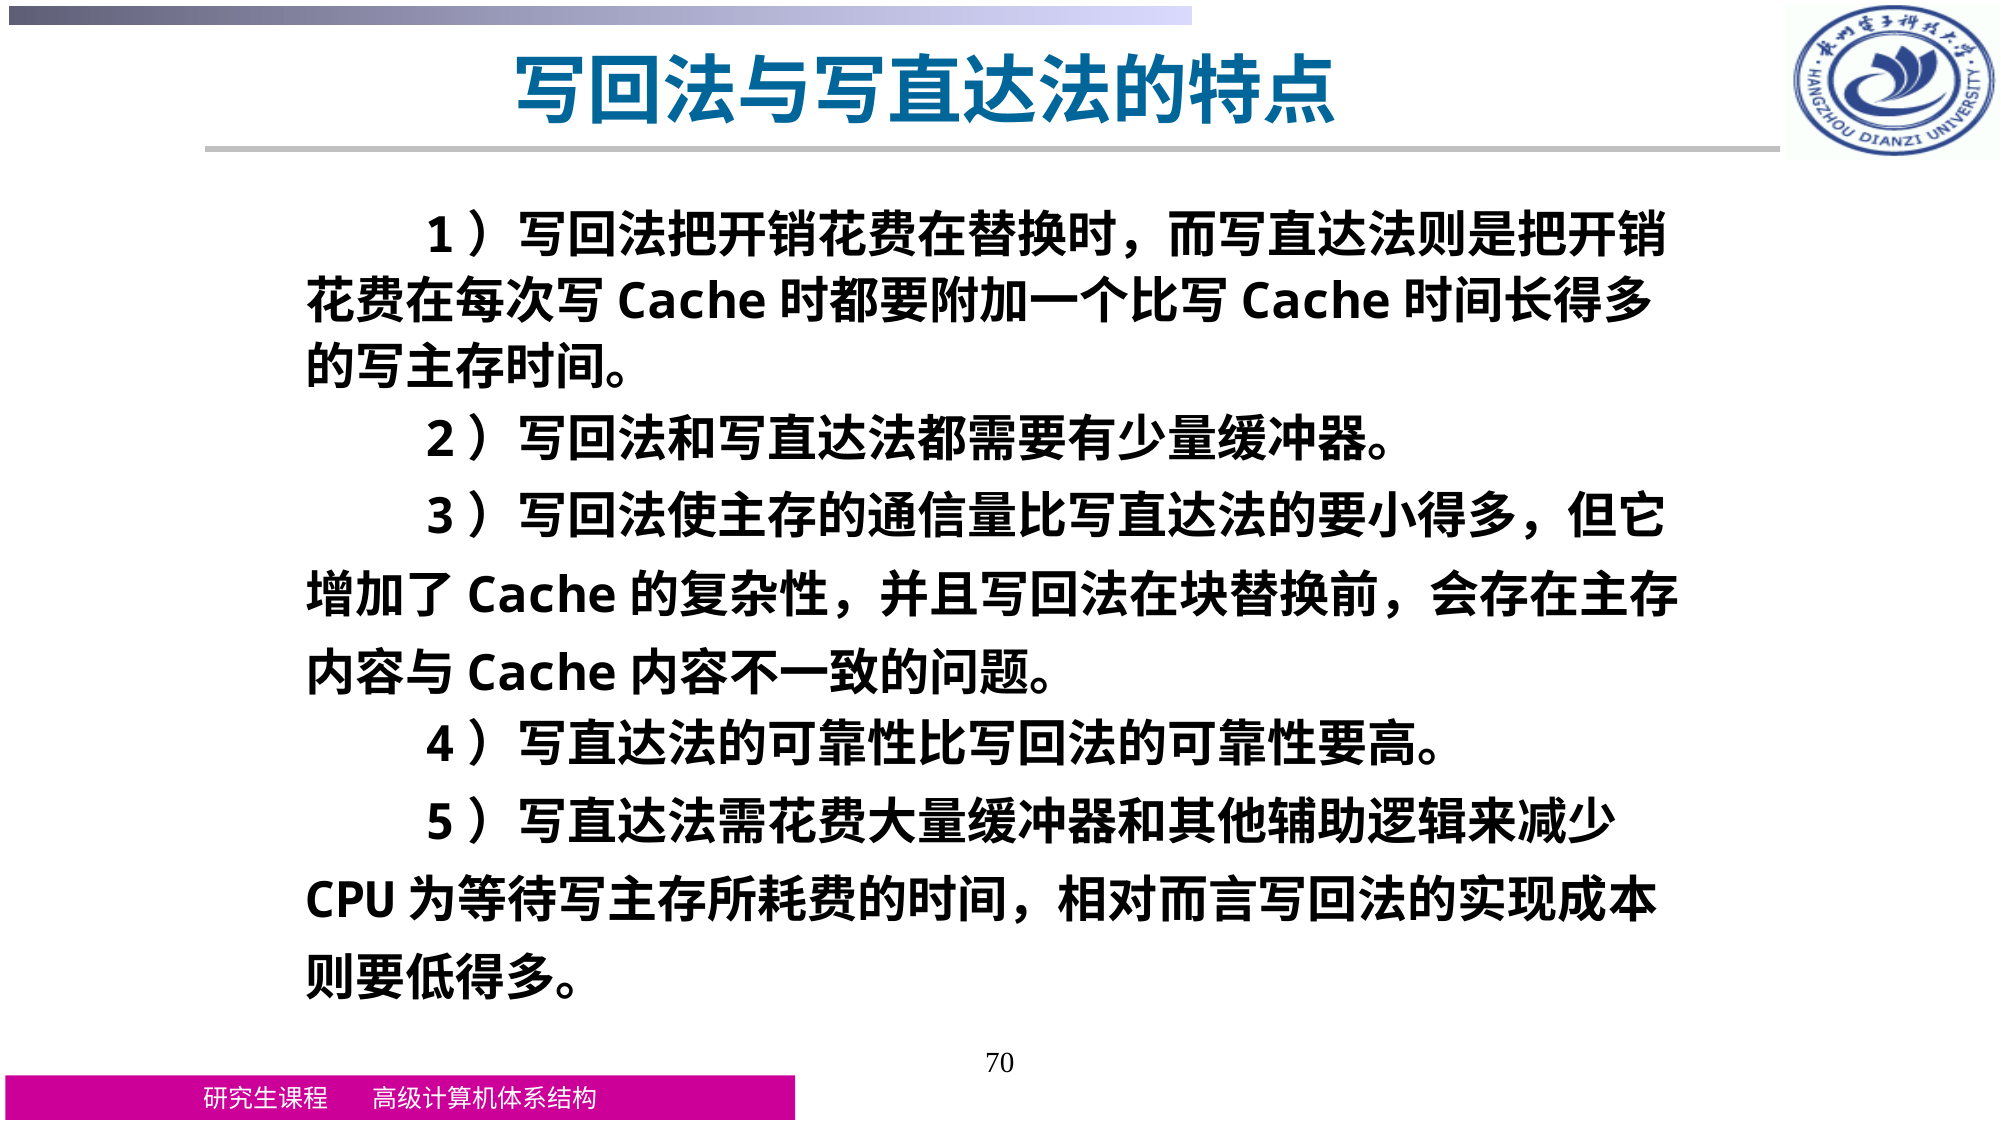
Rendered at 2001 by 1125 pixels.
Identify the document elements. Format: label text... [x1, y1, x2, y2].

text_box 1）写回法把开销花费在替换时，而写直达法则是把开销花费在每次写Cache时都要附加一个比写Cache时间长得多的写主存时间。 2）写回法和写直达法都需要有少量缓冲器。 3）写回法使主存的通信量比写直达法的要小得多，但它增加了Cache的复杂性，并且写回法在块替换前，会存在主存内容与Cache内容不一致的问题。 4）写直达法的可靠性比写回法的可靠性要高。 5）写直达法需花费大量缓冲器和其他辅助逻辑来减少CPU为等待写主存所耗费的时间，相对而言写回法的实现成本则要低得多。 [291, 188, 1697, 1014]
title 写回法与写直达法的特点 [99, 24, 1750, 150]
footer 70 [683, 1035, 1317, 1111]
picture [1785, 4, 2000, 160]
